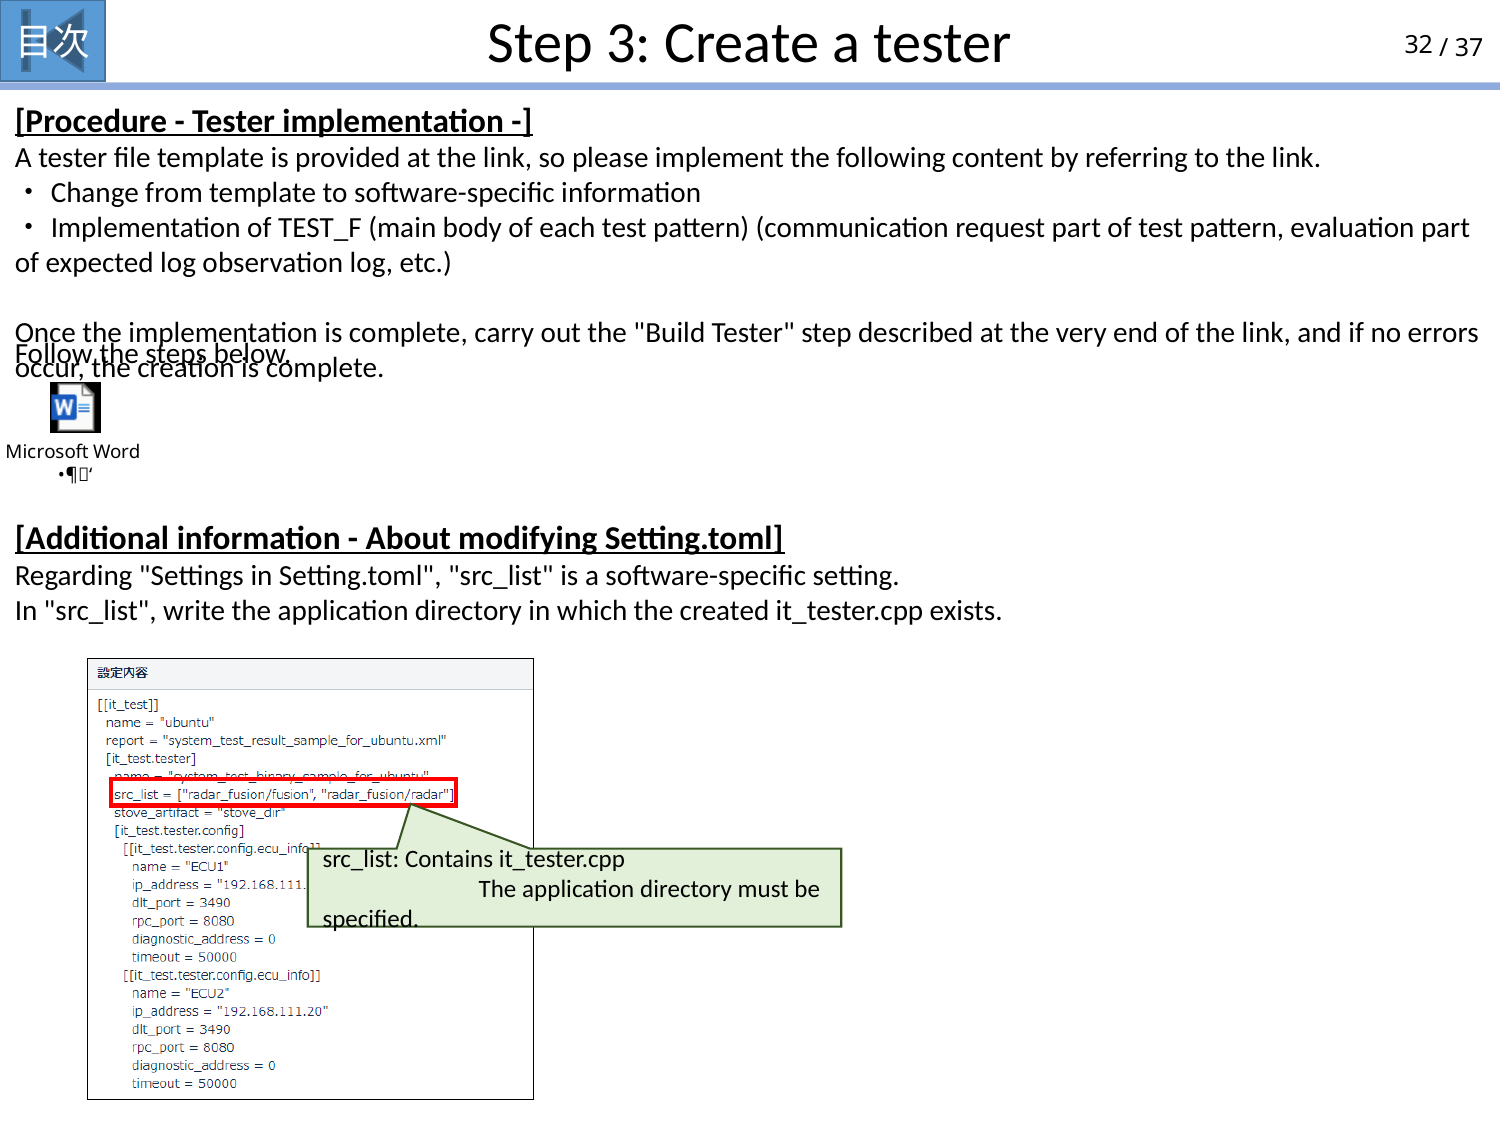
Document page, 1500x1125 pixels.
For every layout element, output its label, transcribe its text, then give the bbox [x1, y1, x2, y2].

text_box Follow the steps below. [0, 327, 474, 377]
text_box src_list: Contains it_tester.cpp The application directory must be specified. [534, 847, 843, 928]
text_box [0, 382, 150, 509]
picture [87, 658, 534, 1100]
text_box [Additional information - About modifying Setting.toml] Regarding "Settings in Setting.toml", "src_list" is a software-specific setting. In "src_list", write the application directory in which the created it_tester.cpp exists. [0, 508, 1500, 634]
title Step 3: Create a tester [0, 0, 1500, 83]
text_box [Procedure - Tester implementation -] A tester file template is provided at the link, so please implement the following content by referring to the link. ・Change from template to software-specific information ・Implementation of TEST_F (main body of each test pattern) (communication request part of test pattern, evaluation part of expected log observation log, etc.) Once the implementation is complete, carry out the "Build Tester" step described at the very end of the link, and if no errors occur, the creation is complete. [0, 91, 1500, 391]
